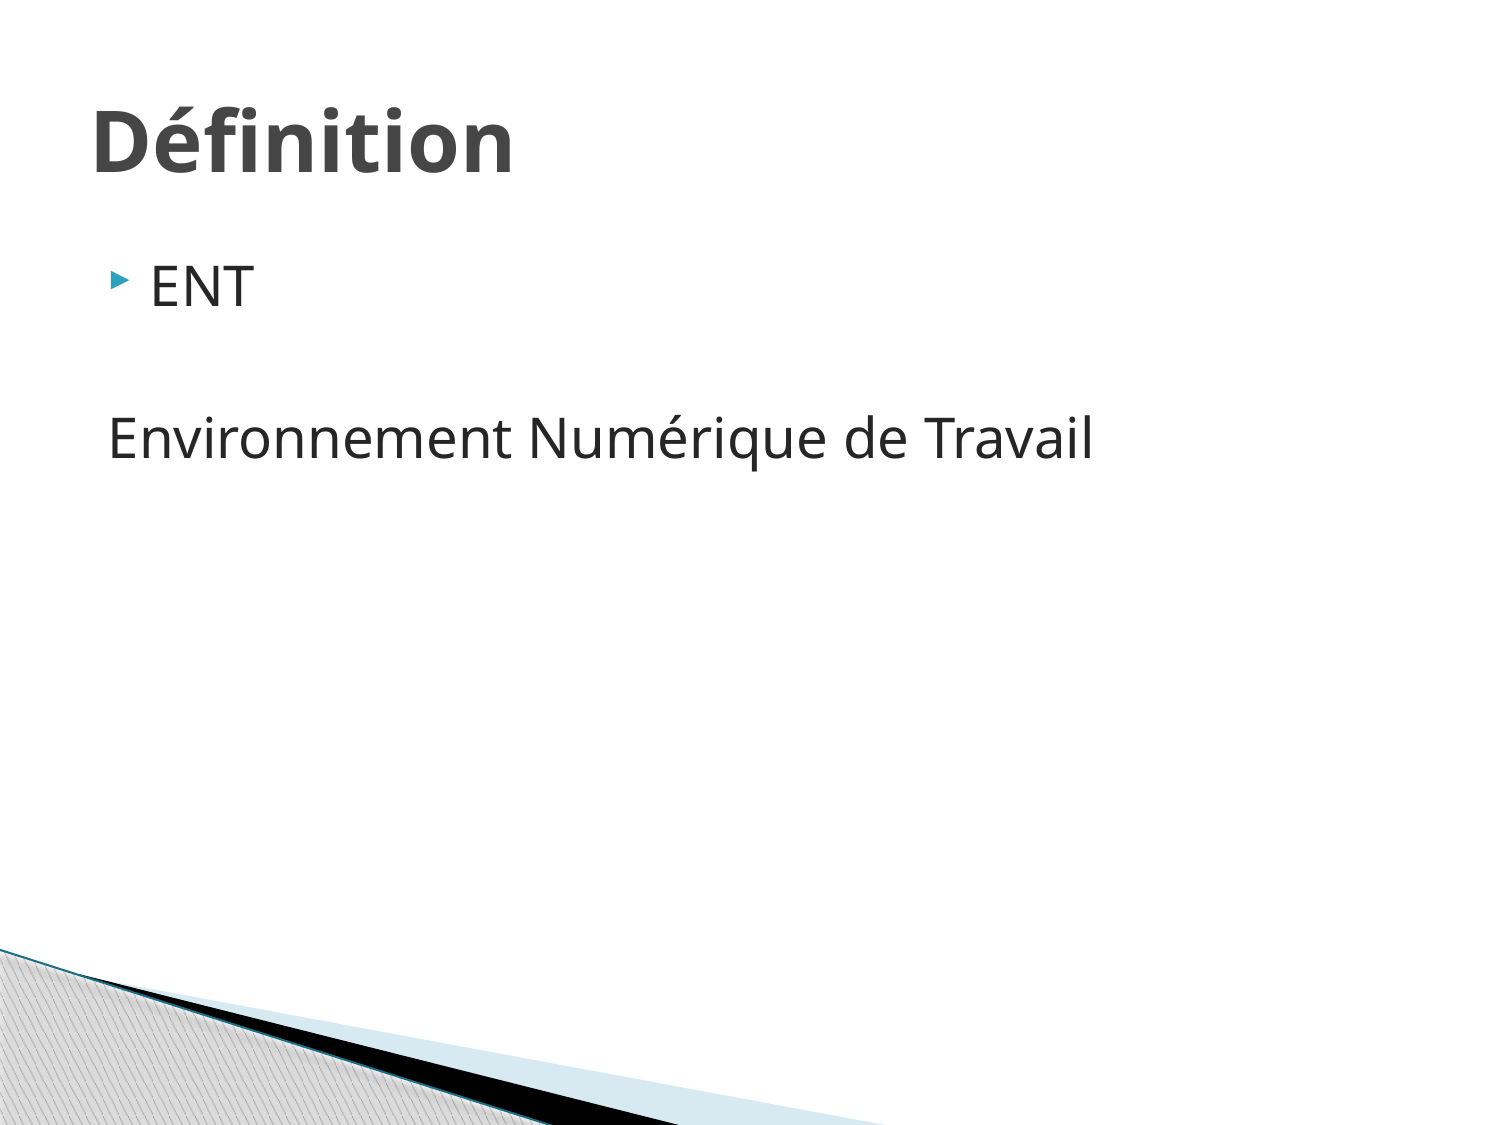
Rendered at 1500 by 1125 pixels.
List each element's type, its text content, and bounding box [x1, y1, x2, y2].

list ENT Environnement Numérique de Travail [75, 243, 1425, 986]
title Définition [75, 45, 1425, 233]
